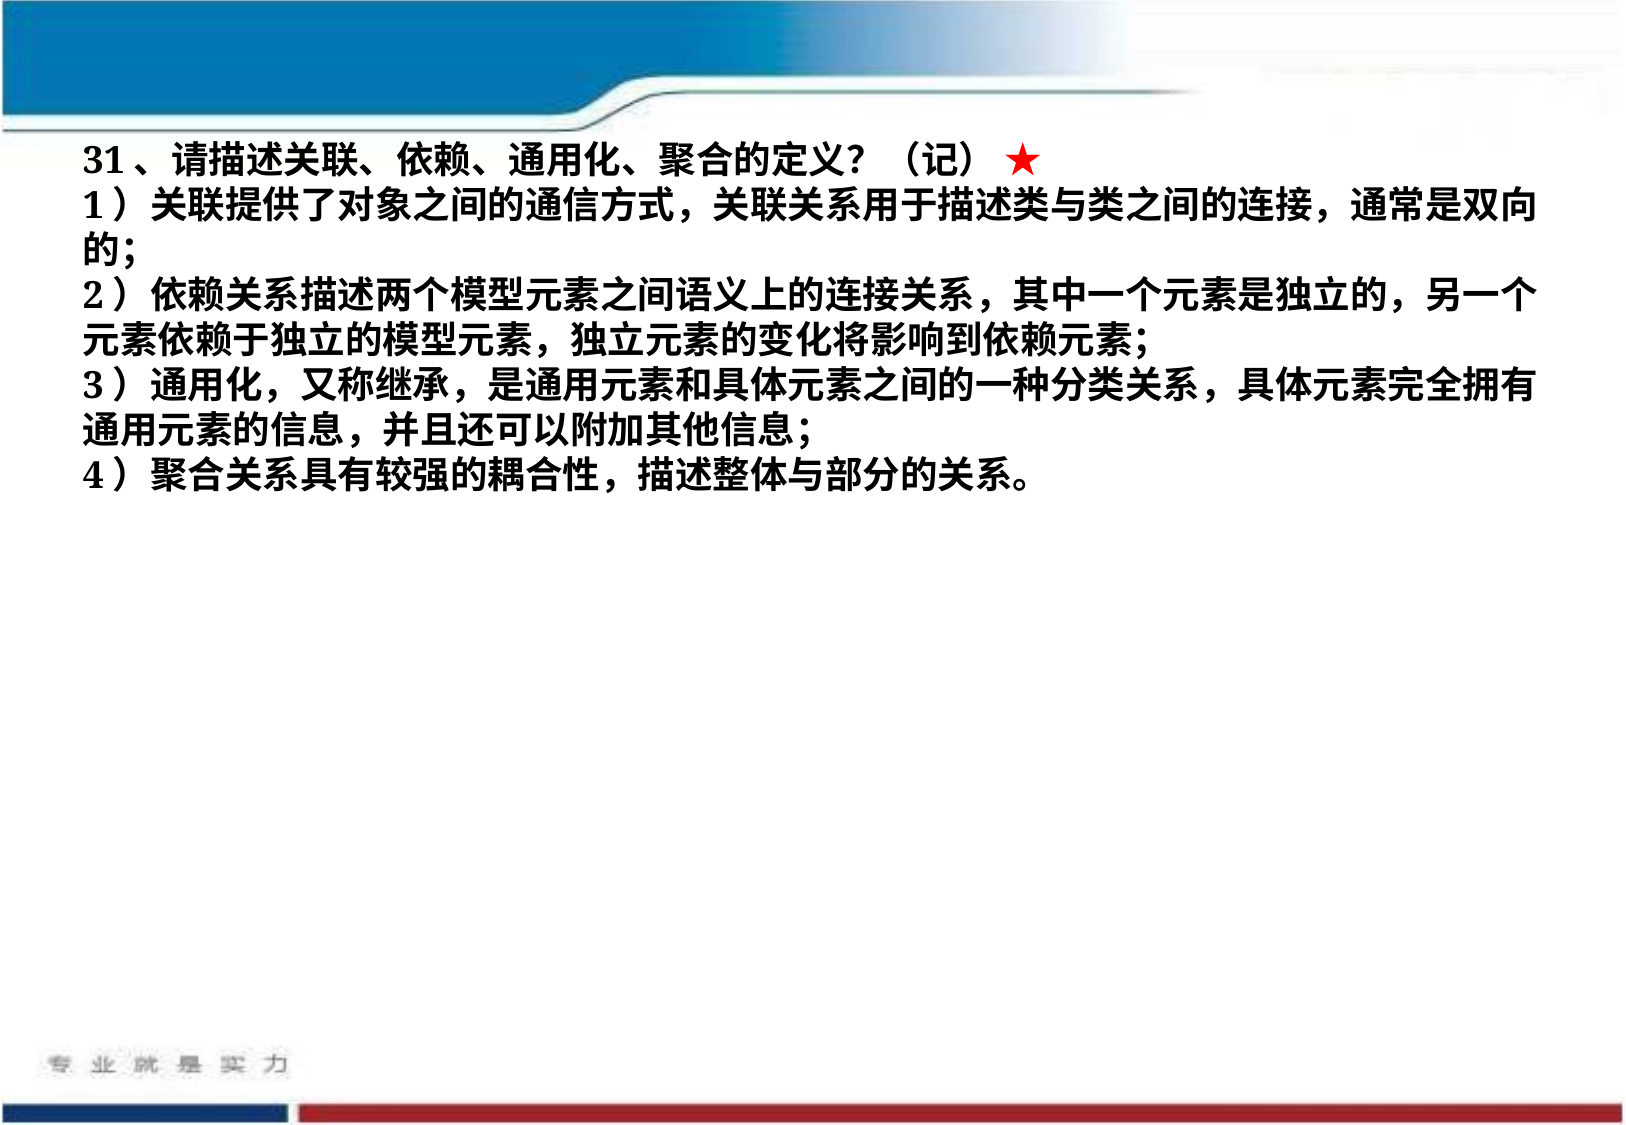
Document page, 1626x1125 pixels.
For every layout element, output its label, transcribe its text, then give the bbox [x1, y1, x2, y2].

text_box 31、请描述关联、依赖、通用化、聚合的定义？（记） ★ 1）关联提供了对象之间的通信方式，关联关系用于描述类与类之间的连接，通常是双向的； 2）依赖关系描述两个模型元素之间语义上的连接关系，其中一个元素是独立的，另一个元素依赖于独立的模型元素，独立元素的变化将影响到依赖元素； 3）通用化，又称继承，是通用元素和具体元素之间的一种分类关系，具体元素完全拥有通用元素的信息，并且还可以附加其他信息； 4）聚合关系具有较强的耦合性，描述整体与部分的关系。 [68, 129, 1563, 549]
picture [1, 0, 1625, 1125]
